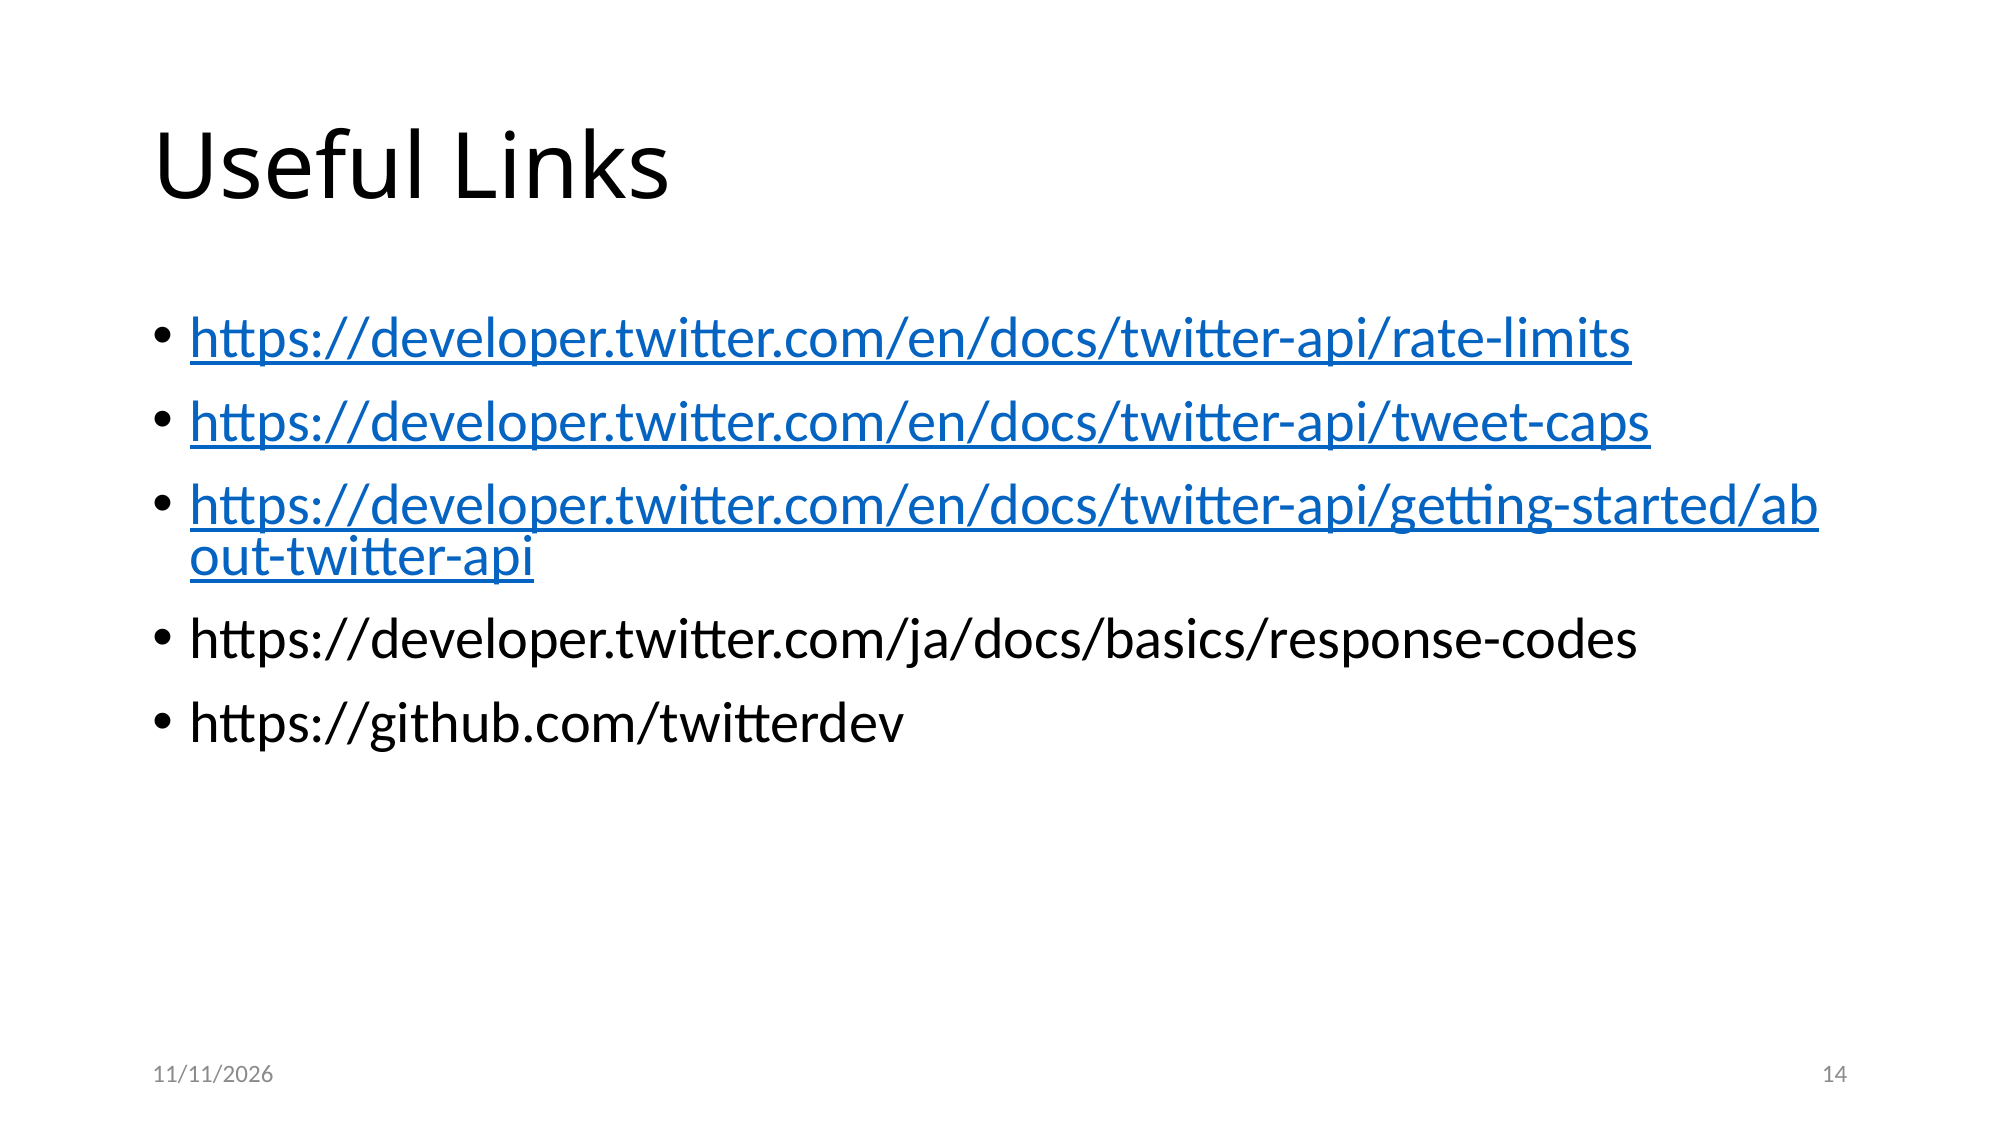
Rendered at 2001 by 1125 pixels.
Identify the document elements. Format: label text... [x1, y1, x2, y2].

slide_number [137, 1042, 588, 1103]
list https://developer.twitter.com/en/docs/twitter-api/rate-limits https://developer.twitter.com/en/docs/twitter-api/tweet-caps https://developer.twitter.com/en/docs/twitter-api/getting-started/about-twitter-api https://developer.twitter.com/ja/docs/basics/response-codes https://github.com/twitterdev [137, 299, 1863, 1014]
title Useful Links [137, 59, 1863, 278]
slide_number 14 [1412, 1042, 1863, 1103]
